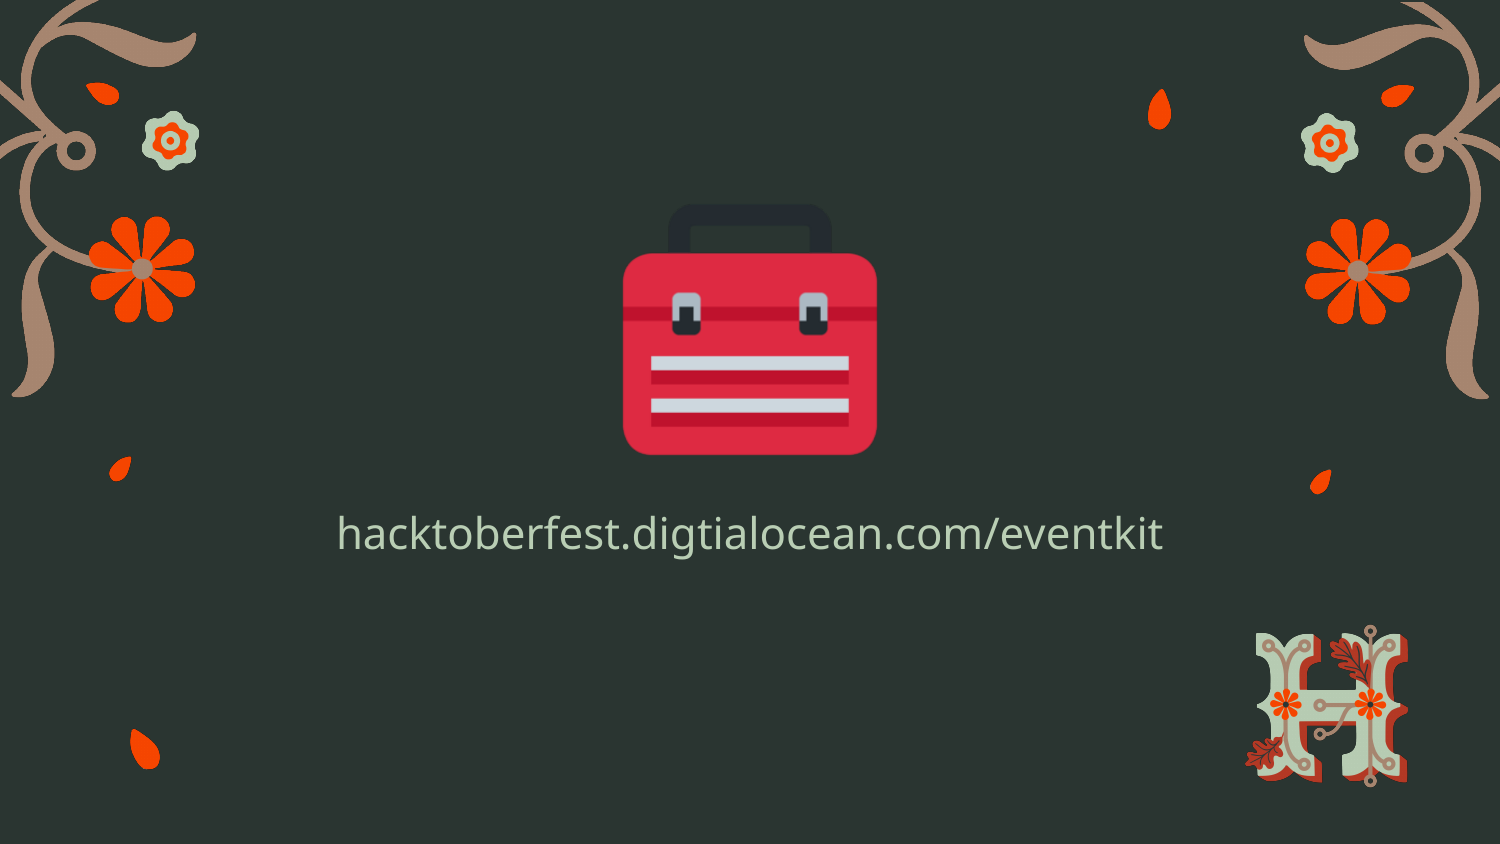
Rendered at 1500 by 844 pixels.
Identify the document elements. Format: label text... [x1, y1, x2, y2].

picture [1310, 469, 1333, 495]
picture [1245, 624, 1408, 788]
picture [621, 199, 879, 457]
text_box hacktoberfest.digtialocean.com/eventkit [282, 499, 1218, 565]
picture [0, 0, 322, 434]
picture [1137, 2, 1500, 437]
picture [121, 728, 168, 773]
picture [109, 456, 133, 482]
